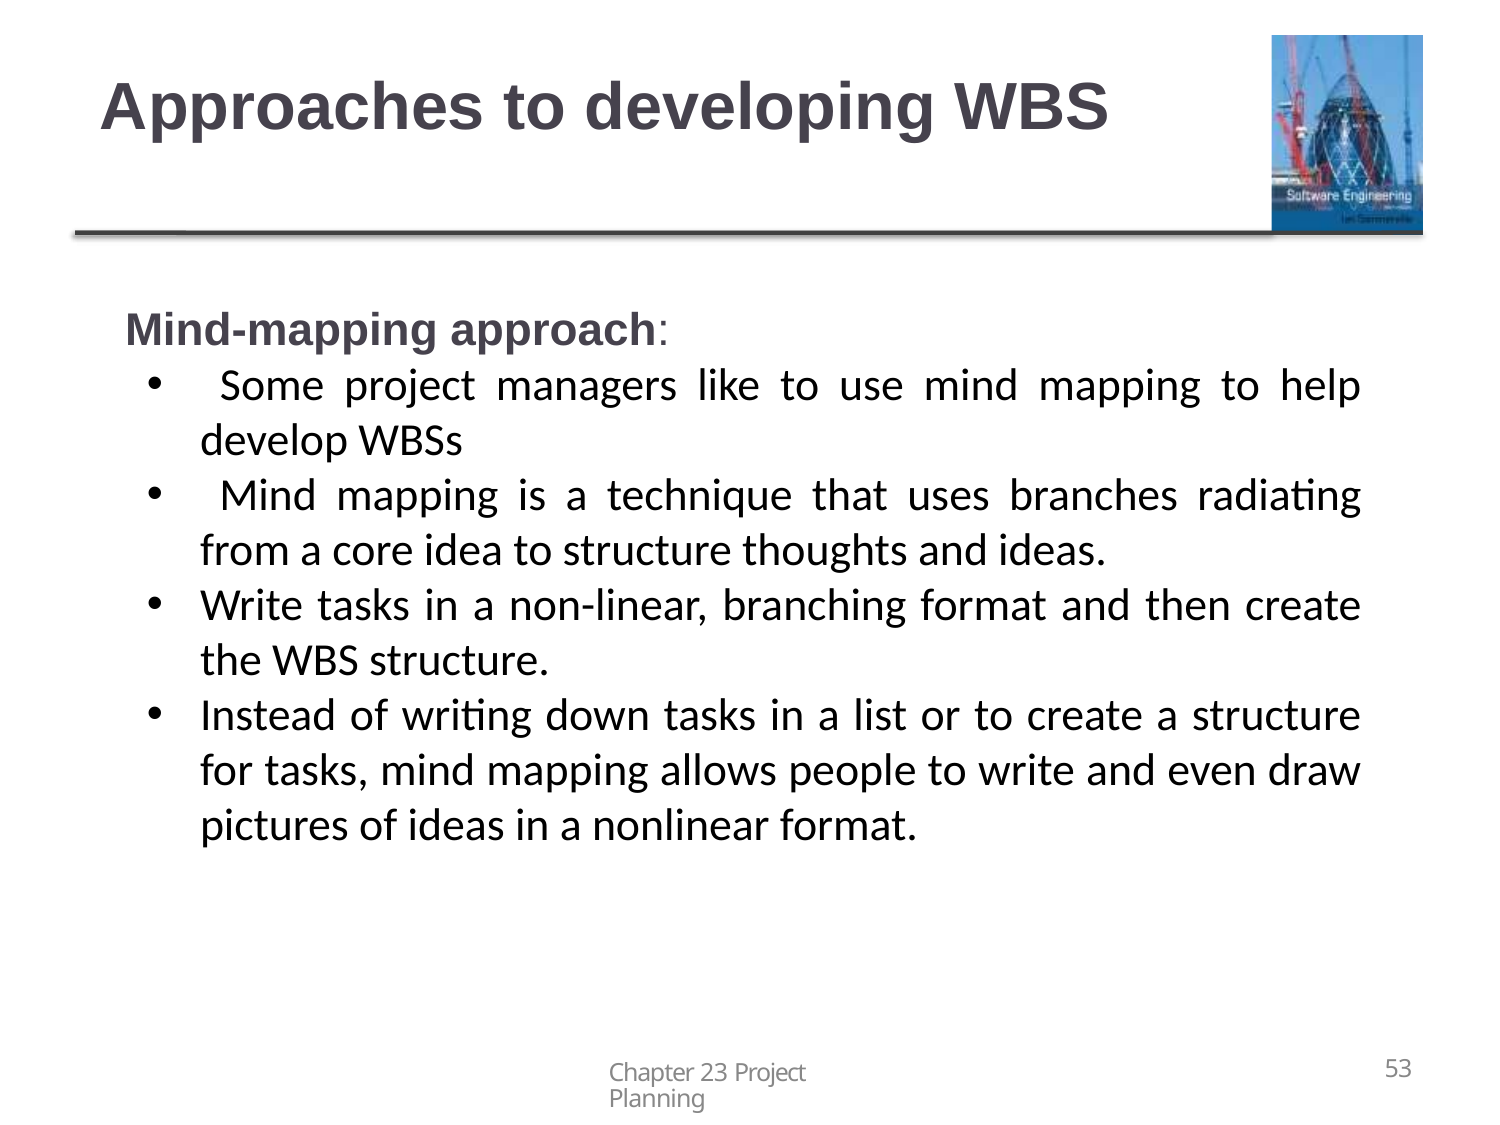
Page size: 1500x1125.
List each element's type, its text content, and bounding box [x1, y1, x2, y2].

picture [67, 35, 1433, 246]
list Mind-mapping approach: Some project managers like to use mind mapping to help develop WBSs Mind mapping is a technique that uses branches radiating from a core idea to structure thoughts and ideas. Write tasks in a non-linear, branching format and then create the WBS structure. Instead of writing down tasks in a list or to create a structure for tasks, mind mapping allows people to write and even draw pictures of ideas in a nonlinear format. [125, 299, 1363, 1004]
title Approaches to developing WBS [99, 62, 1200, 144]
footer Chapter 23 Project Planning [606, 1060, 894, 1090]
slide_number 53 [1380, 1060, 1415, 1090]
